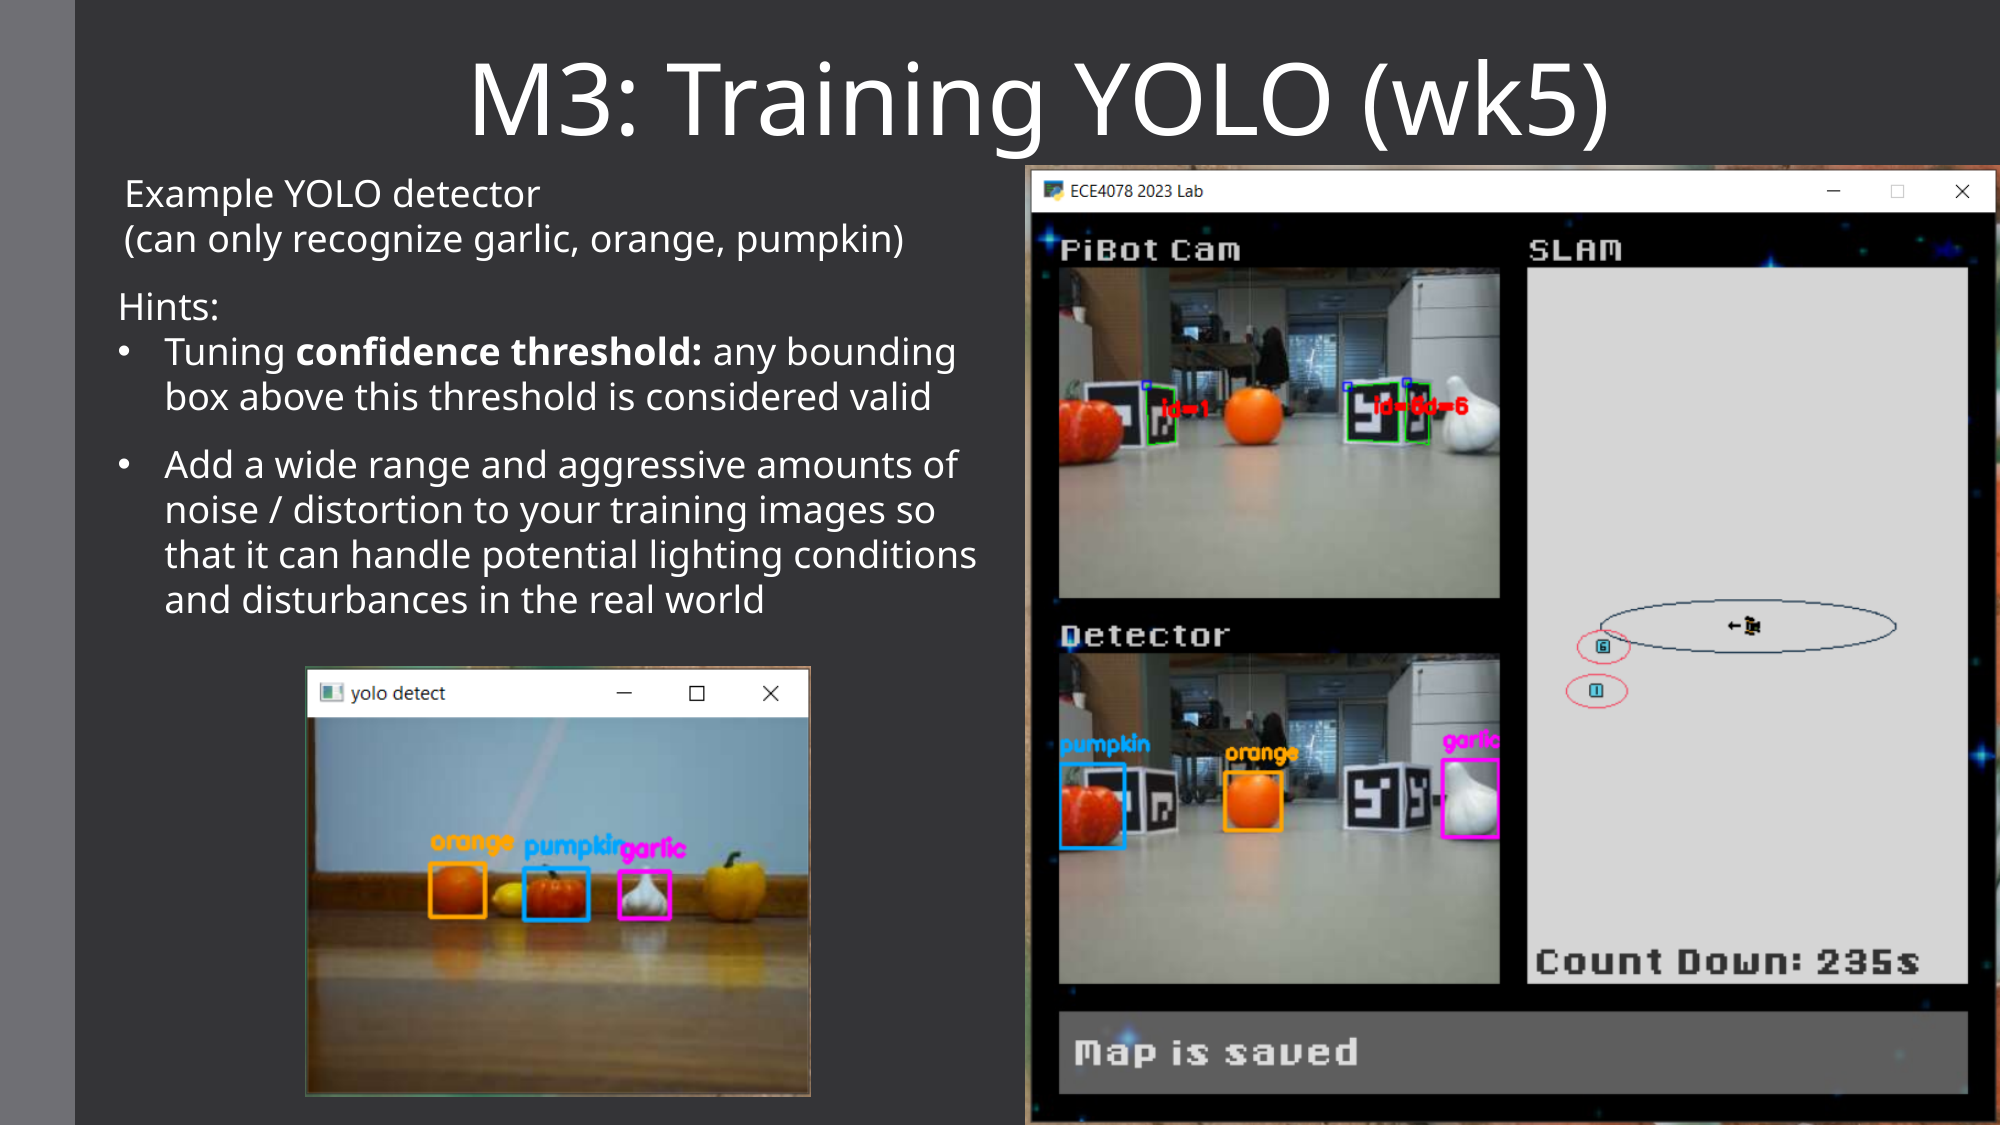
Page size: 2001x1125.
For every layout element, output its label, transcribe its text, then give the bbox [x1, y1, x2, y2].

picture [304, 666, 811, 1097]
text_box M3: Training YOLO (wk5) [78, 28, 2000, 163]
text_box Example YOLO detector (can only recognize garlic, orange, pumpkin) [109, 162, 1000, 276]
text_box Hints: Tuning confidence threshold: any bounding box above this threshold is considered valid Add a wide range and aggressive amounts of noise / distortion to your training images so that it can handle potential lighting conditions and disturbances in the real world [102, 276, 1013, 629]
picture [1024, 165, 2000, 1125]
